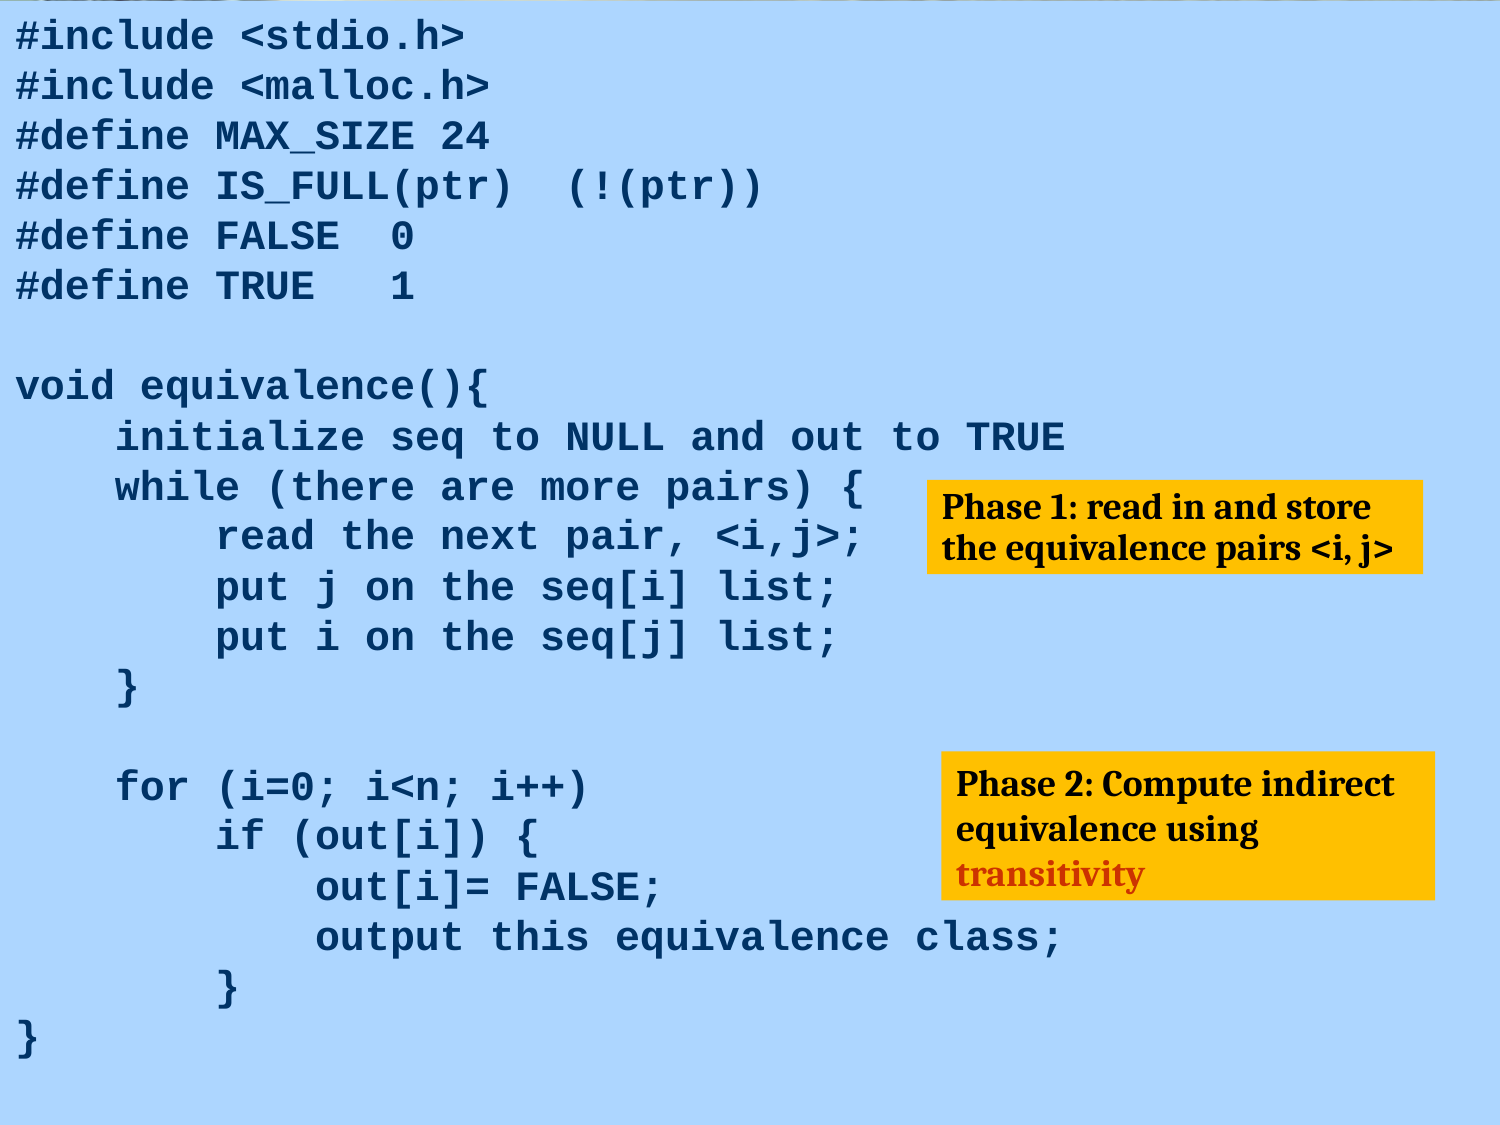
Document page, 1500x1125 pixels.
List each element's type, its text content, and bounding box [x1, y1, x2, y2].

text_box Phase 1: read in and store the equivalence pairs <i, j> [927, 479, 1424, 575]
text_box #include <stdio.h> #include <malloc.h> #define MAX_SIZE 24 #define IS_FULL(ptr) (!(ptr)) #define FALSE 0 #define TRUE 1 void equivalence(){ initialize seq to NULL and out to TRUE while (there are more pairs) { read the next pair, <i,j>; put j on the seq[i] list; put i on the seq[j] list; } for (i=0; i<n; i++) if (out[i]) { out[i]= FALSE; output this equivalence class; } } [0, 0, 1500, 1125]
text_box Phase 2: Compute indirect equivalence using transitivity [941, 751, 1436, 901]
